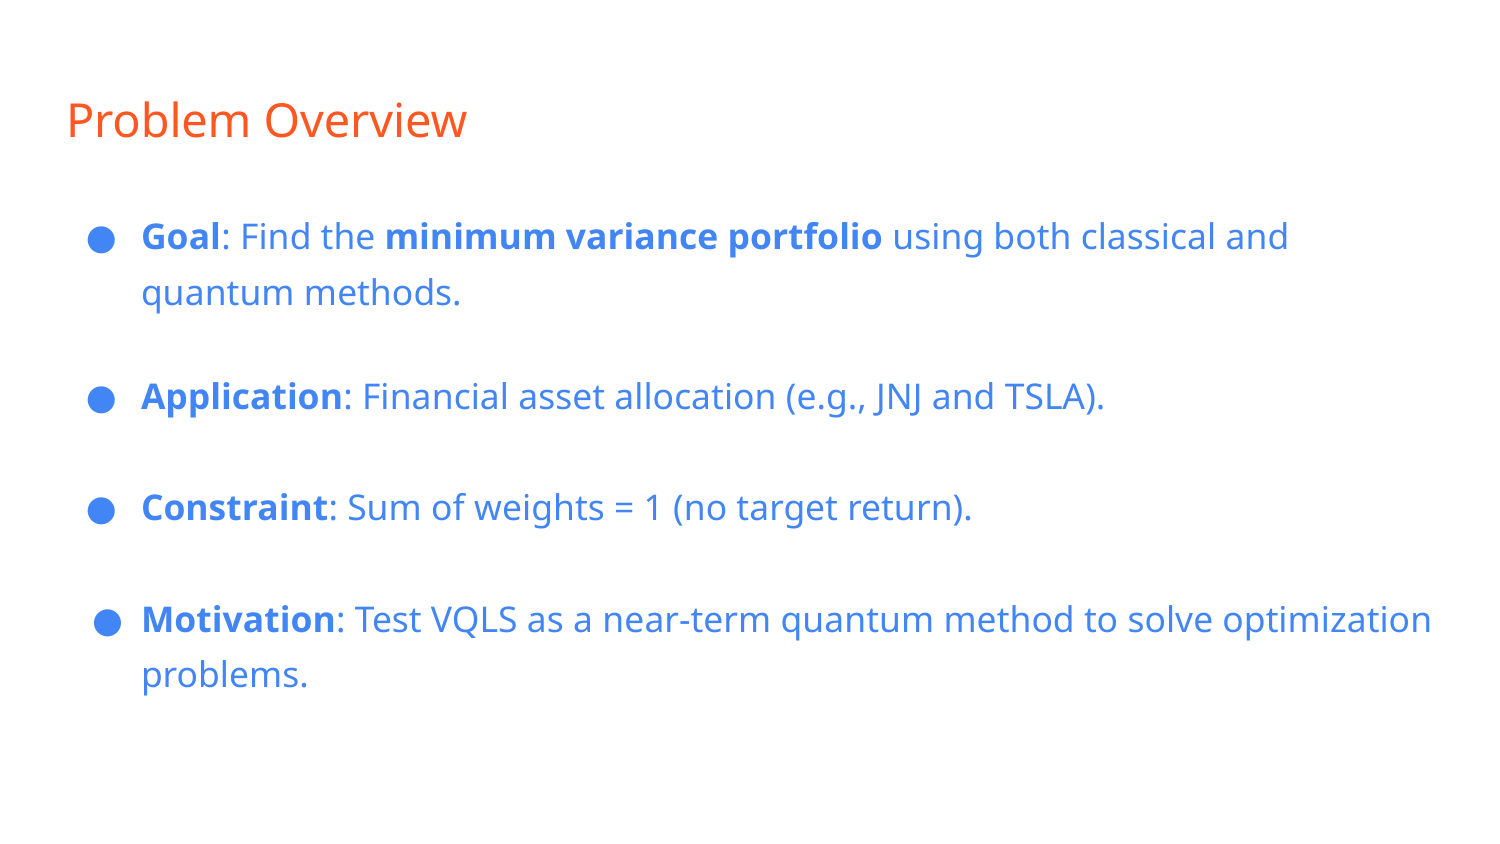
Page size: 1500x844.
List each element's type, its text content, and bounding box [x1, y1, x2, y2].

title Problem Overview [51, 72, 1449, 167]
list Goal: Find the minimum variance portfolio using both classical and quantum methods. Application: Financial asset allocation (e.g., JNJ and TSLA). Constraint: Sum of weights = 1 (no target return). Motivation: Test VQLS as a near-term quantum method to solve optimization problems. [51, 189, 1449, 750]
